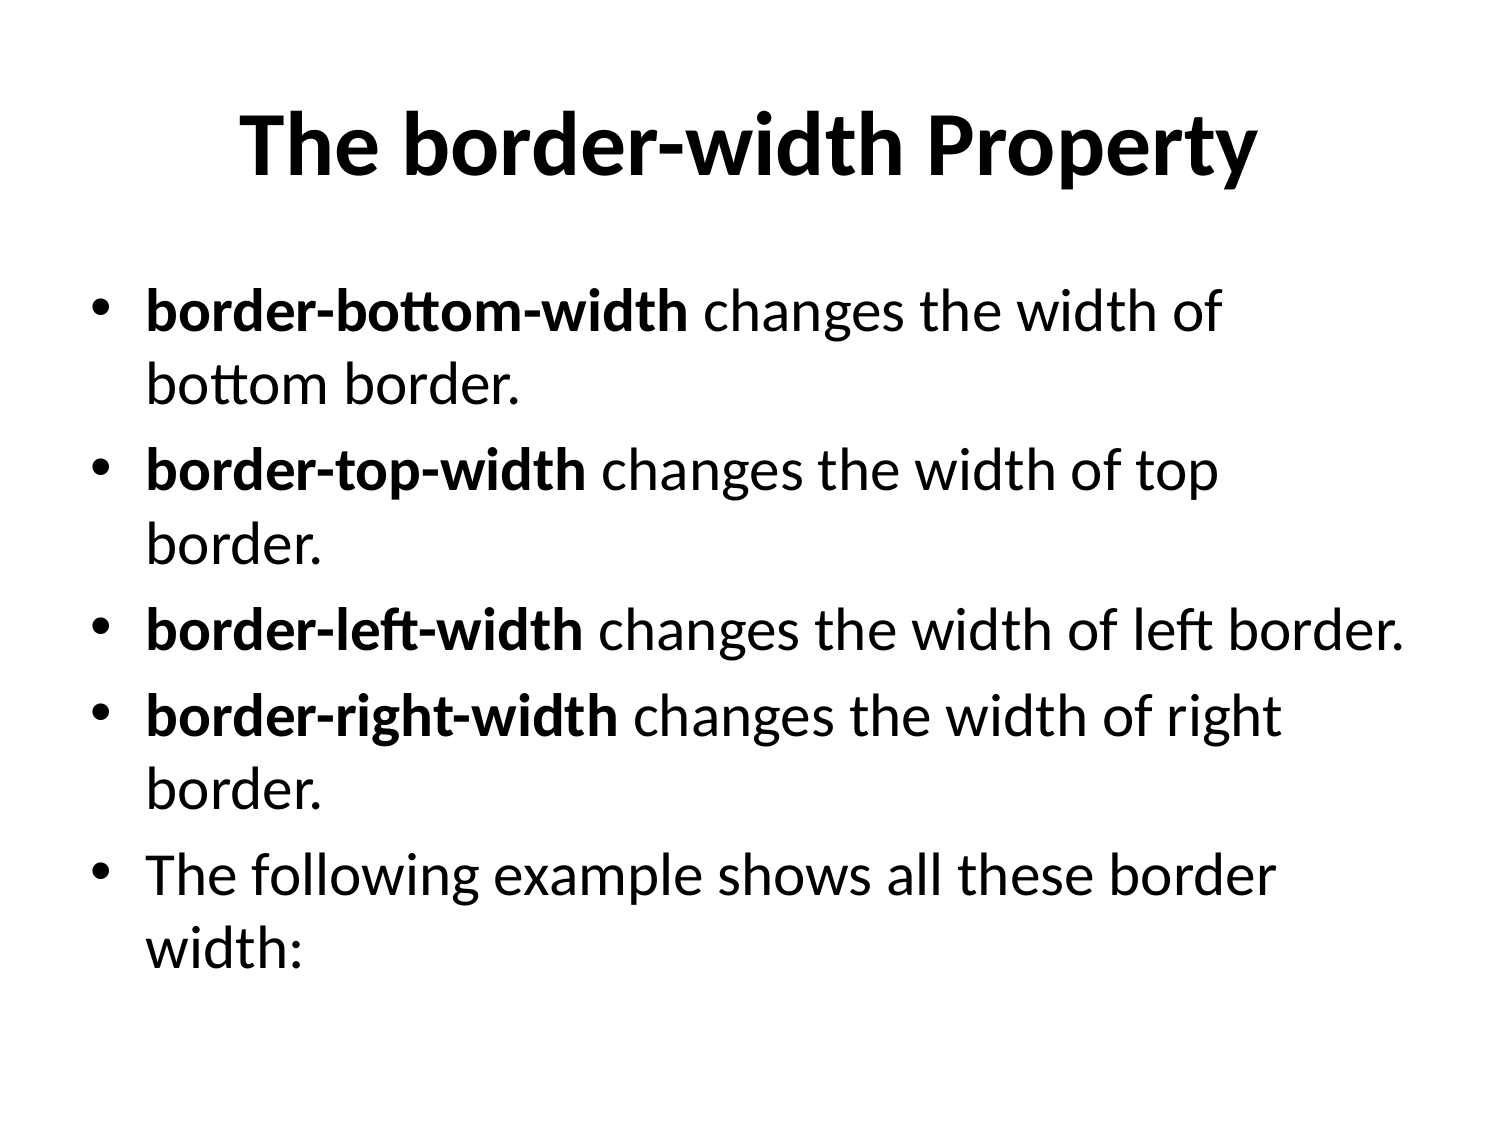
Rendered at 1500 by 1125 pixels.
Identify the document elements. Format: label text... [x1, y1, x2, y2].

title The border-width Property [75, 45, 1425, 233]
list border-bottom-width changes the width of bottom border. border-top-width changes the width of top border. border-left-width changes the width of left border. border-right-width changes the width of right border. The following example shows all these border width: [75, 262, 1425, 1005]
